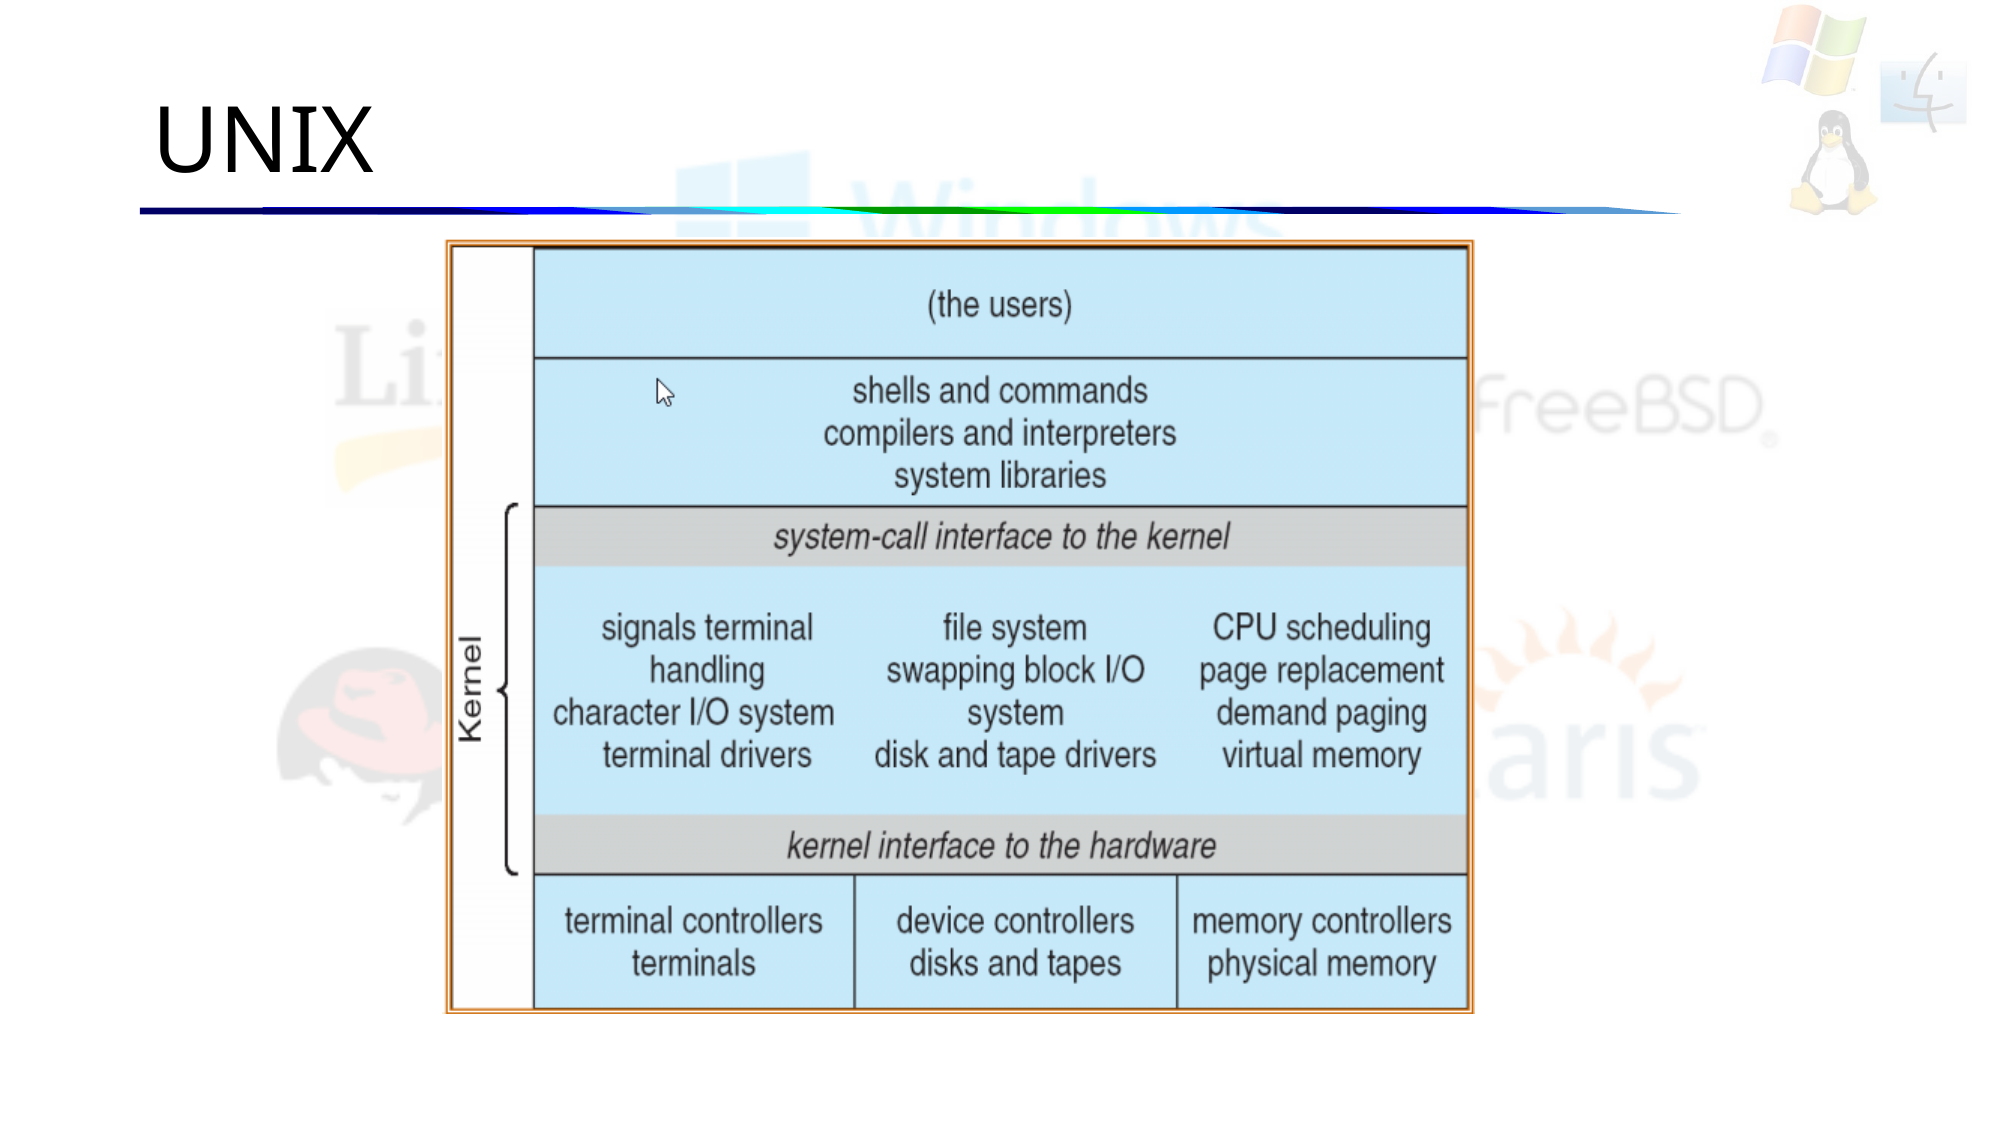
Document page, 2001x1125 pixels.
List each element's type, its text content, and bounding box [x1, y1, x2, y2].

title UNIX [137, 59, 1863, 226]
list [442, 237, 1475, 1014]
